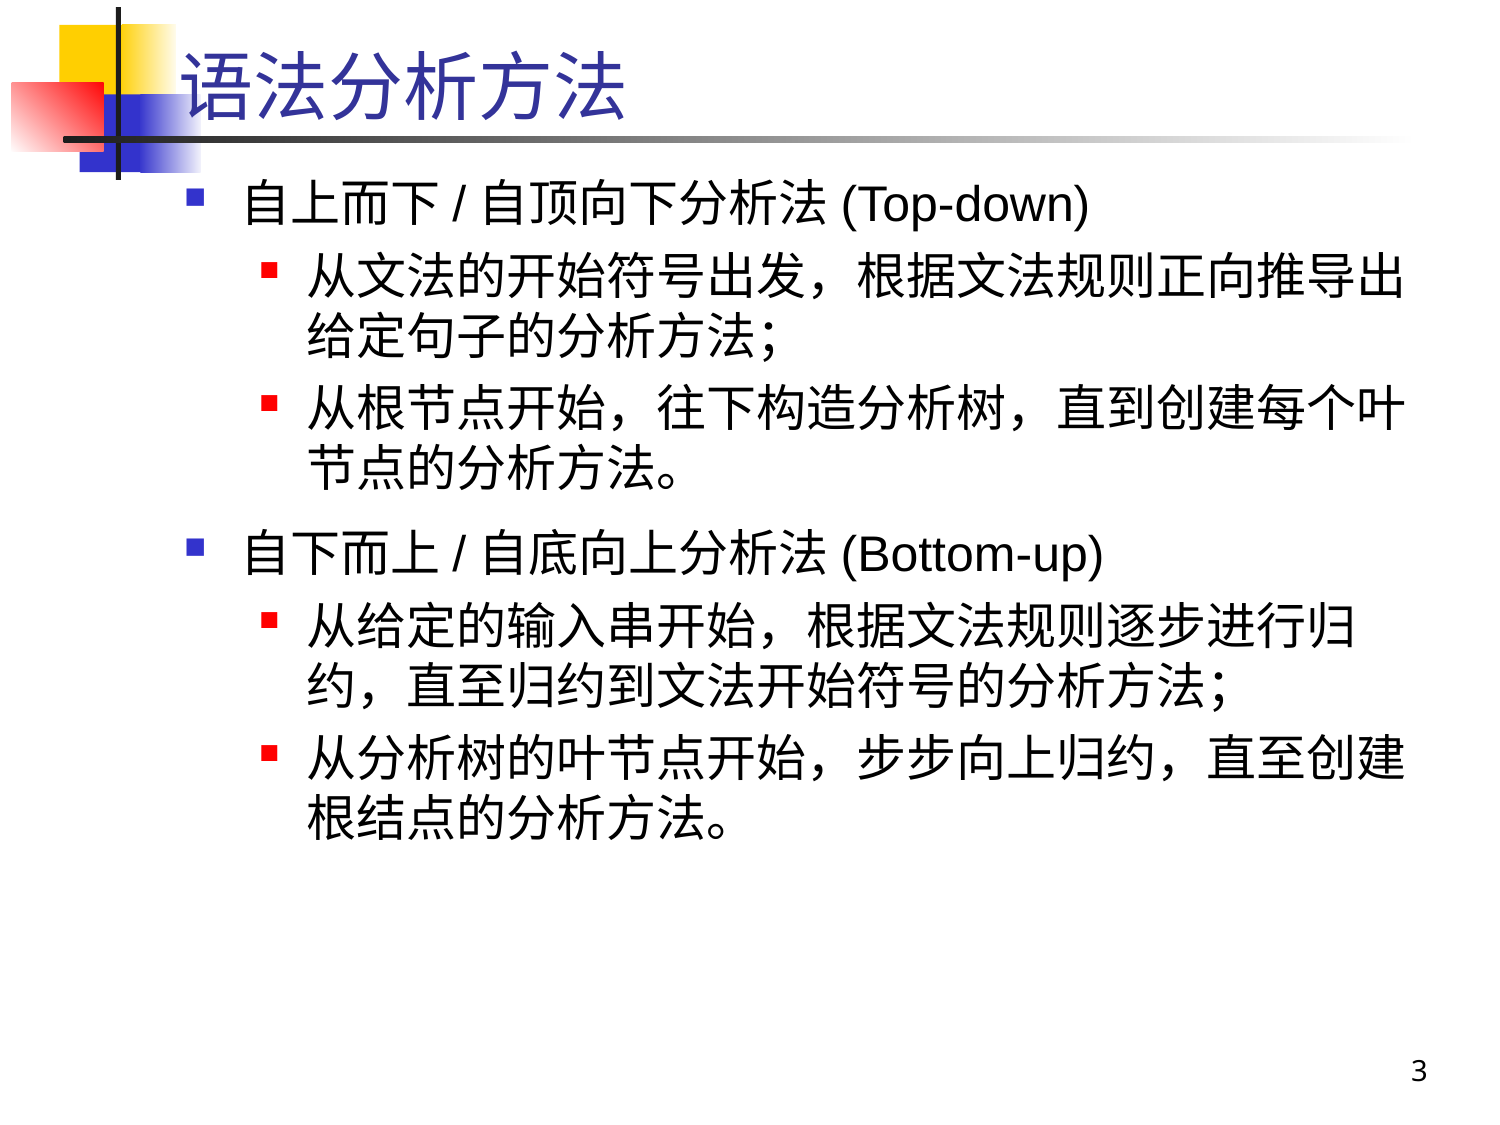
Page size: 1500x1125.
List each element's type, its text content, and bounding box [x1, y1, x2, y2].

title 语法分析方法 [163, 34, 1466, 138]
list 自上而下/自顶向下分析法(Top-down) 从文法的开始符号出发，根据文法规则正向推导出给定句子的分析方法； 从根节点开始，往下构造分析树，直到创建每个叶节点的分析方法。 自下而上/自底向上分析法(Bottom-up) 从给定的输入串开始，根据文法规则逐步进行归约，直至归约到文法开始符号的分析方法； 从分析树的叶节点开始，步步向上归约，直至创建根结点的分析方法。 [168, 163, 1466, 1032]
slide_number 3 [1130, 1023, 1444, 1100]
